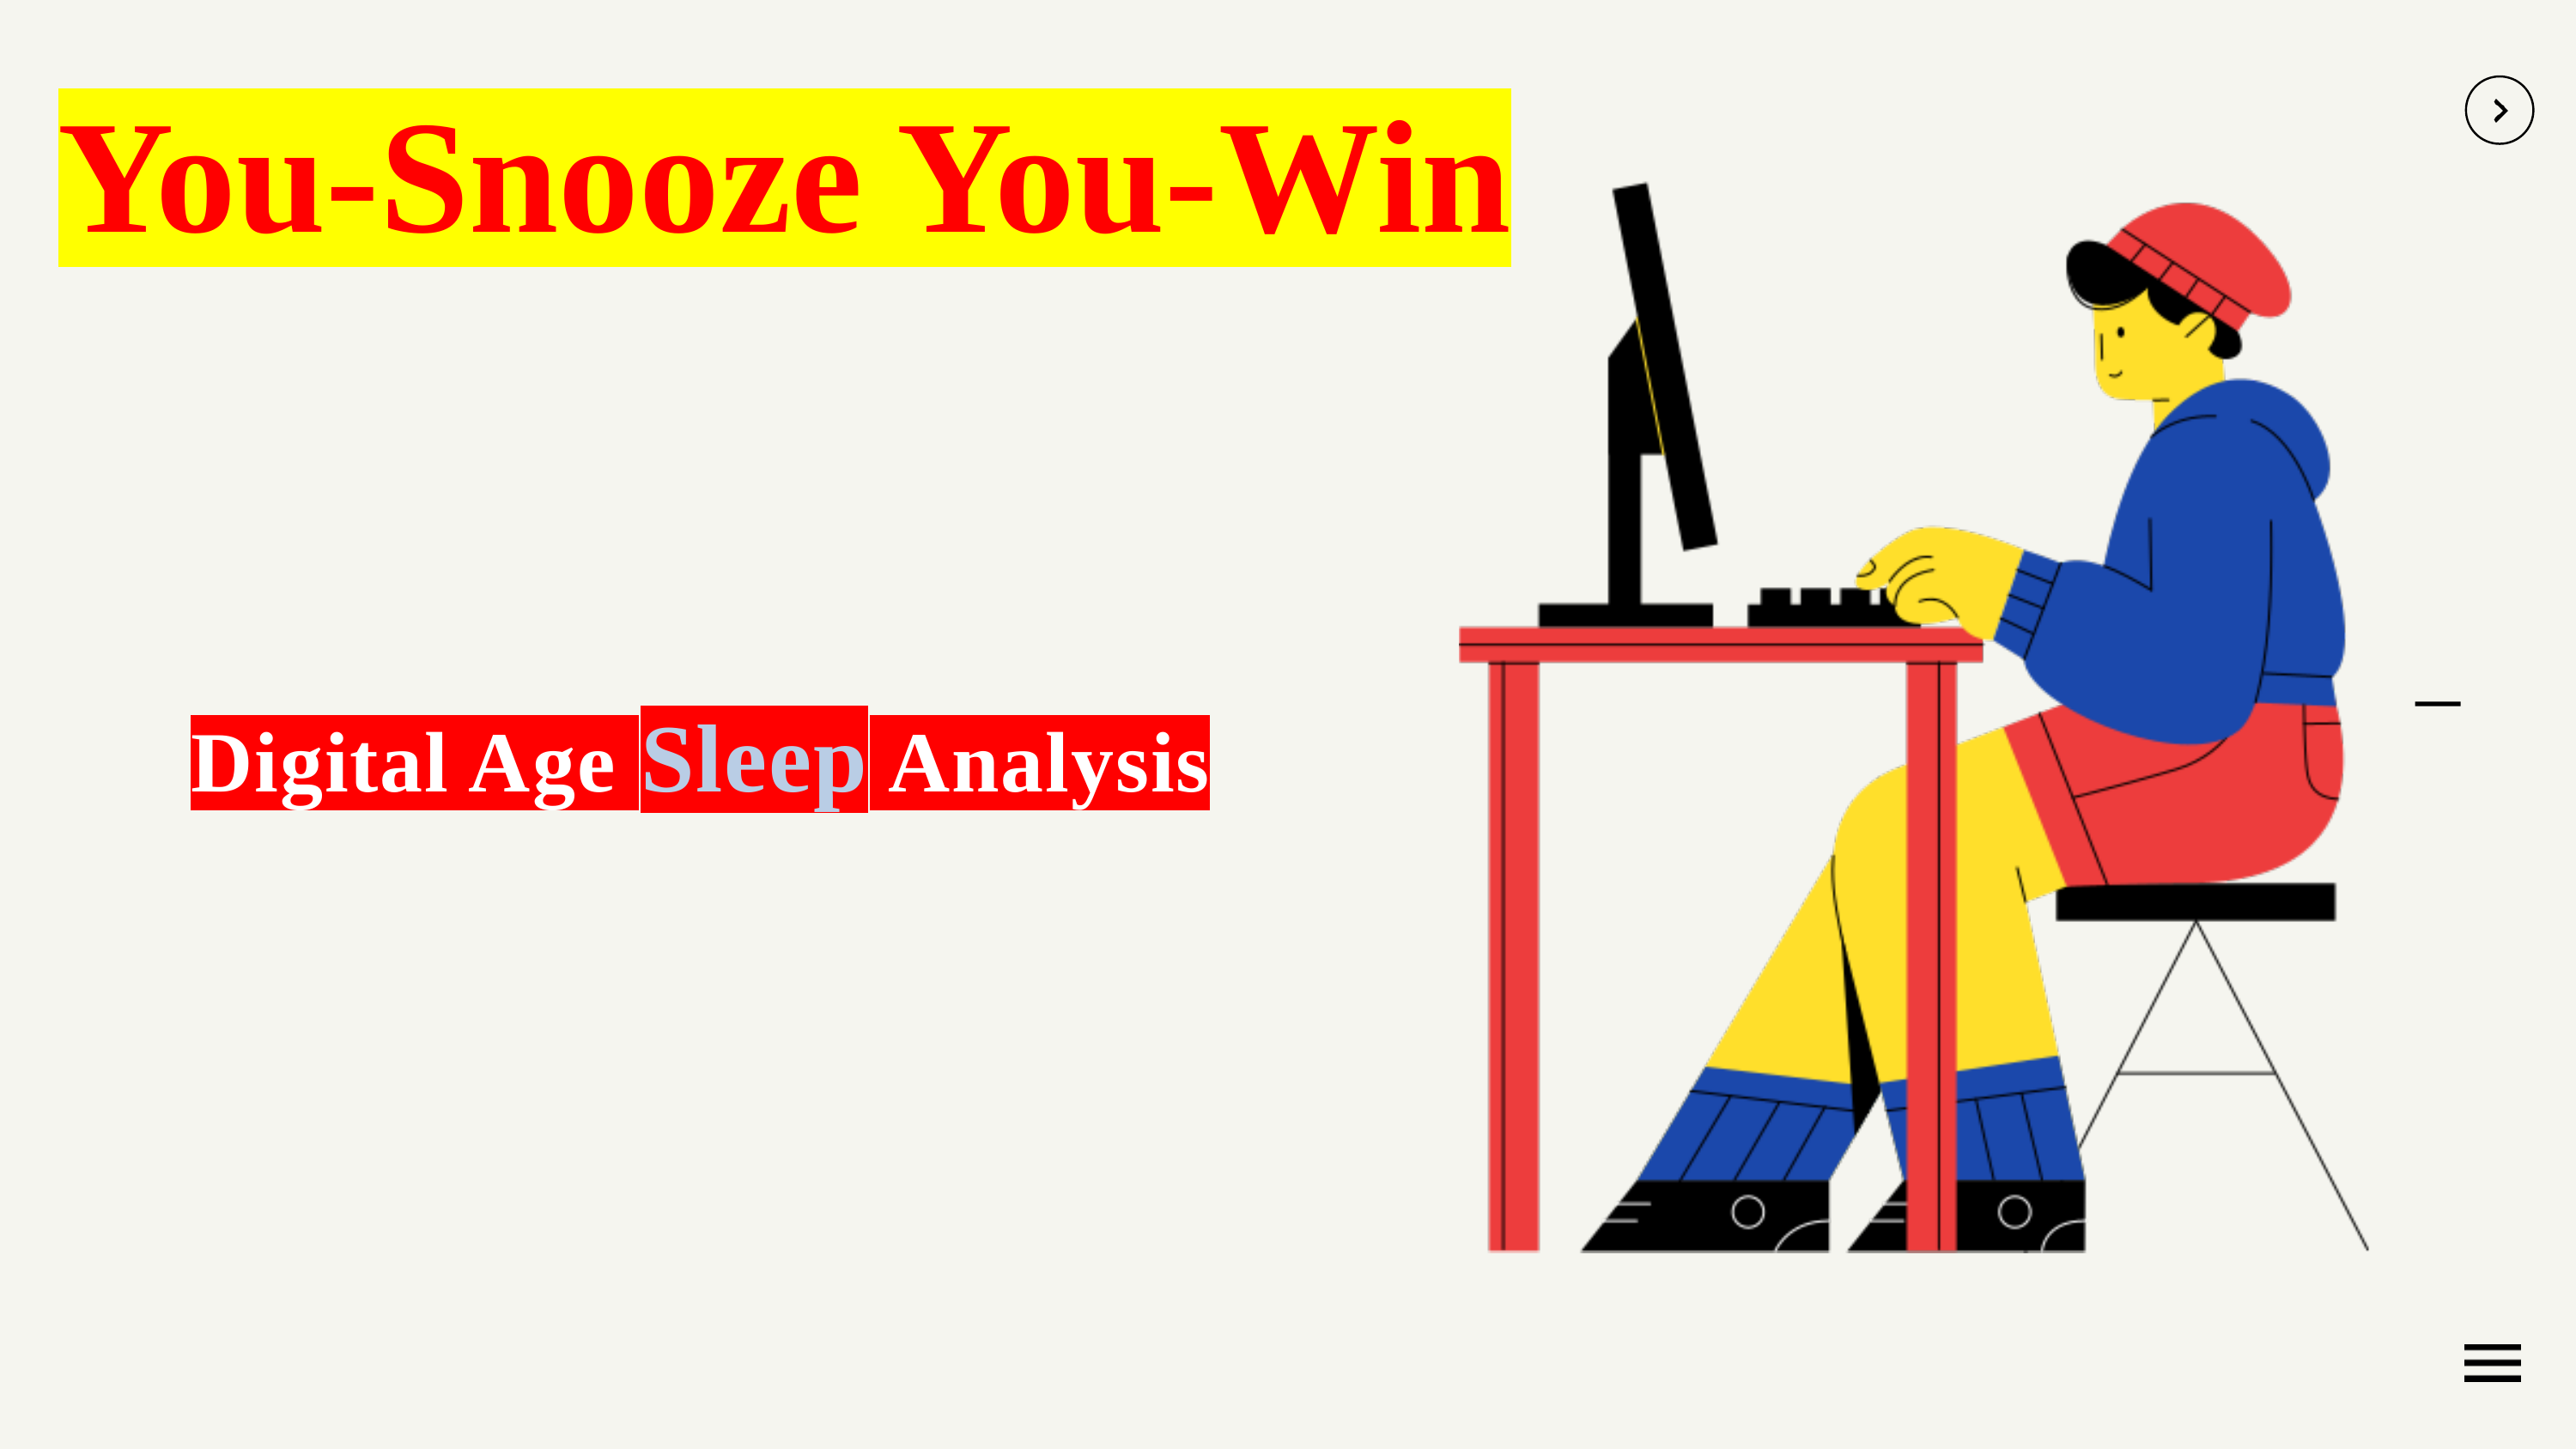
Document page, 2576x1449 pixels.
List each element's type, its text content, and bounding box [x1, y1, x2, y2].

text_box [2464, 75, 2535, 145]
picture [1459, 159, 2412, 1253]
text_box Digital Age Sleep Analysis [85, 755, 1316, 811]
text_box You-Snooze You-Win [58, 87, 1559, 264]
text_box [2415, 682, 2521, 724]
picture [2464, 1344, 2521, 1383]
